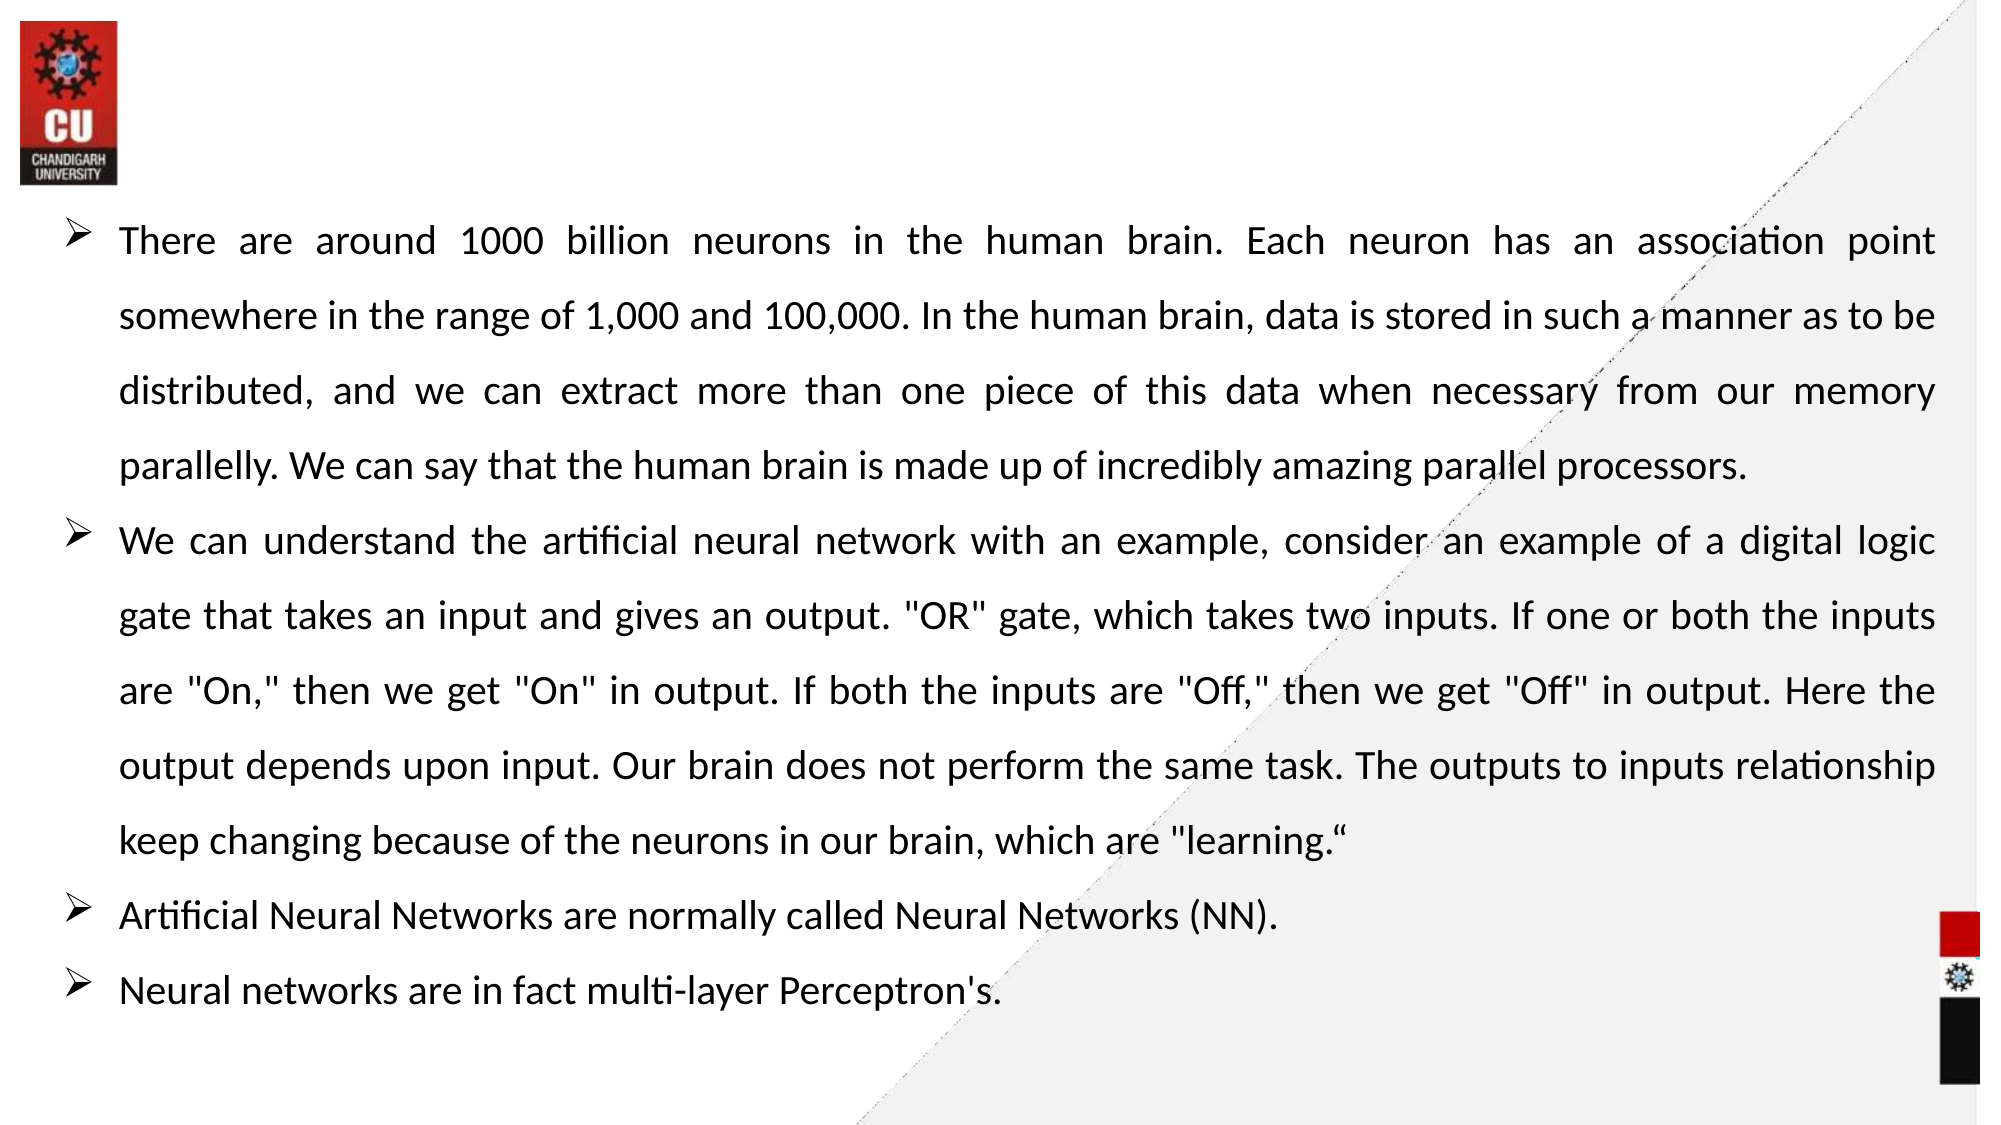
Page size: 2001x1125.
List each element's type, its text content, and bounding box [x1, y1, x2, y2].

list There are around 1000 billion neurons in the human brain. Each neuron has an association point somewhere in the range of 1,000 and 100,000. In the human brain, data is stored in such a manner as to be distributed, and we can extract more than one piece of this data when necessary from our memory parallelly. We can say that the human brain is made up of incredibly amazing parallel processors. We can understand the artificial neural network with an example, consider an example of a digital logic gate that takes an input and gives an output. "OR" gate, which takes two inputs. If one or both the inputs are "On," then we get "On" in output. If both the inputs are "Off," then we get "Off" in output. Here the output depends upon input. Our brain does not perform the same task. The outputs to inputs relationship keep changing because of the neurons in our brain, which are "learning.“ Artificial Neural Networks are normally called Neural Networks (NN). Neural networks are in fact multi-layer Perceptron's. [62, 187, 1938, 1013]
title [131, 24, 1975, 126]
picture [20, 0, 1980, 1125]
